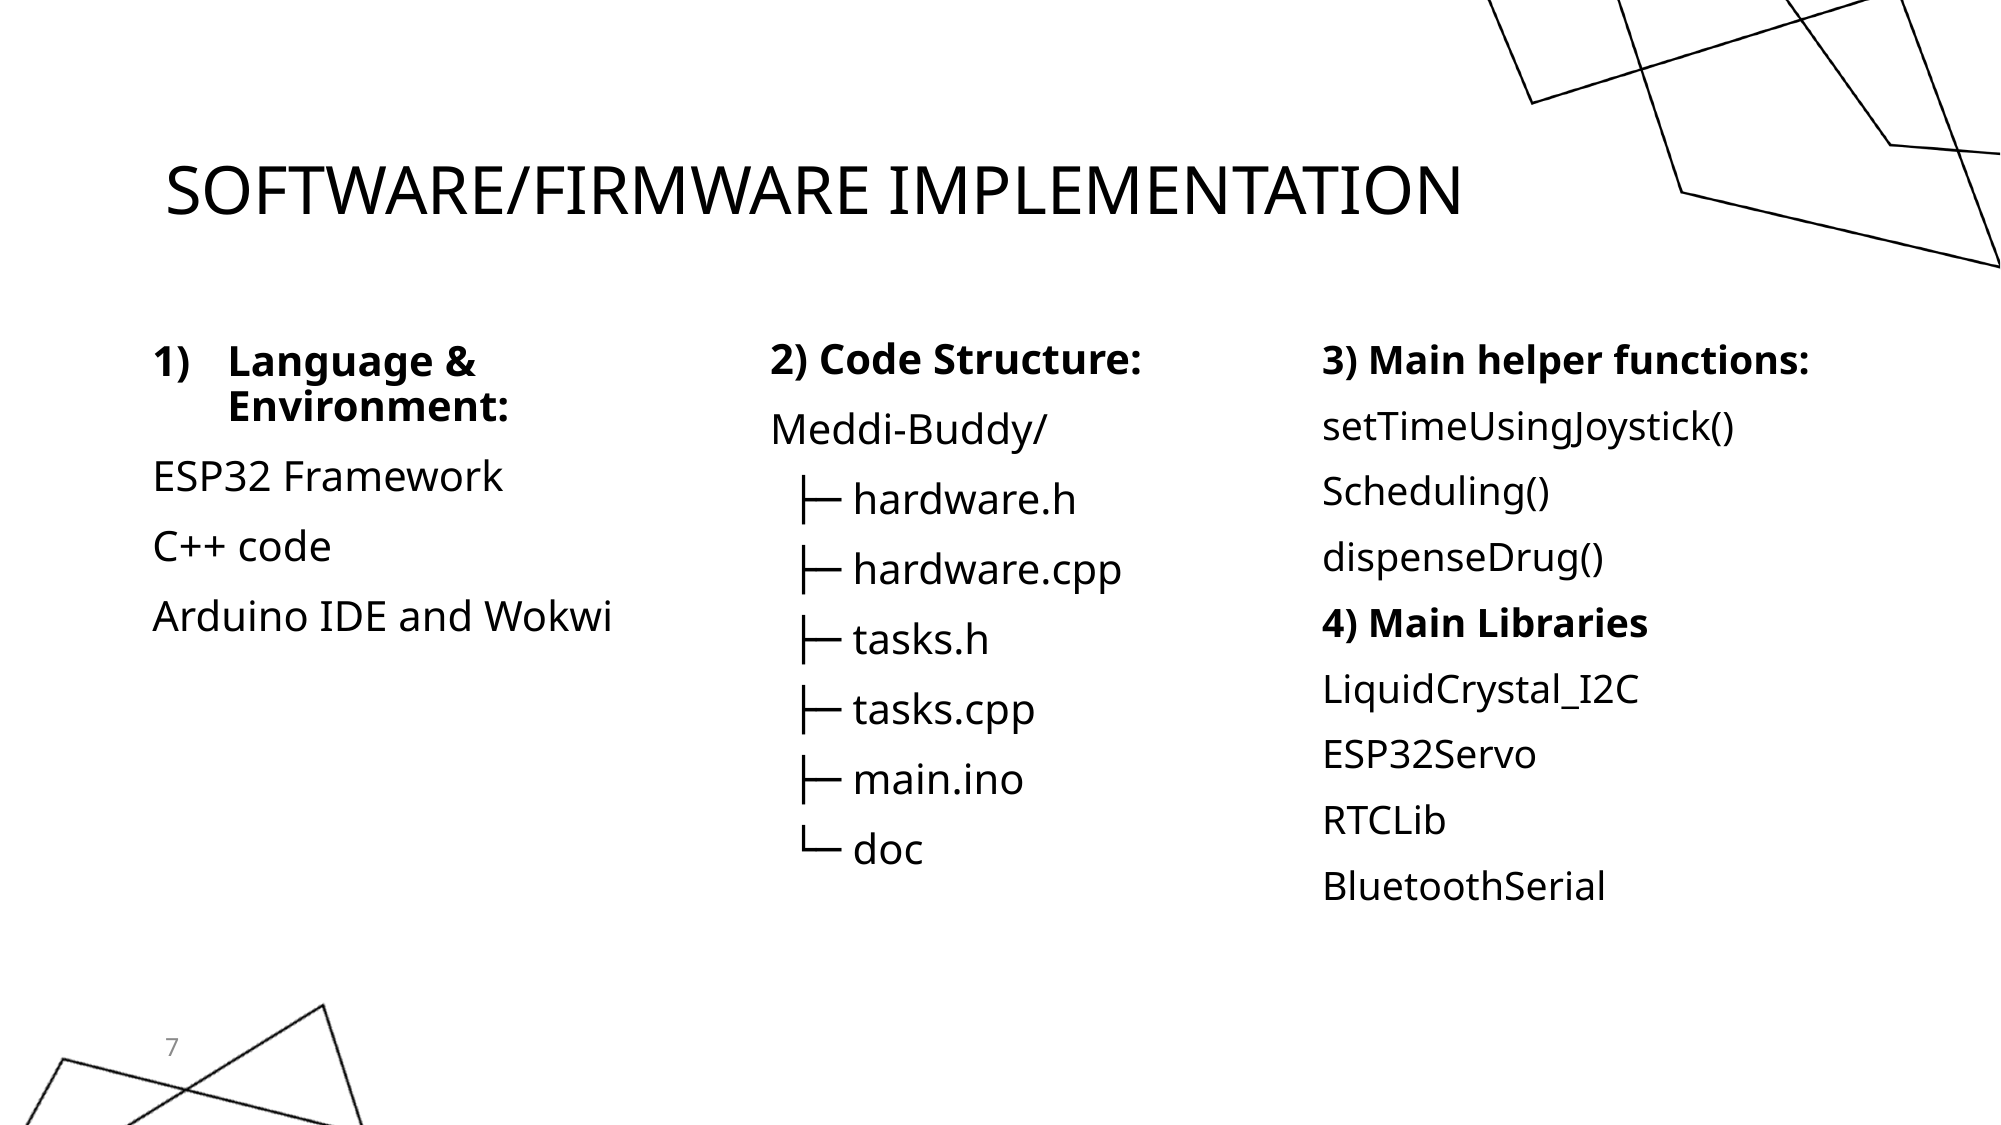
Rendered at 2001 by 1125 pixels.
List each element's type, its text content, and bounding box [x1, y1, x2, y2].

picture [0, 976, 408, 1125]
list 2) Code Structure: Meddi-Buddy/ ├─ hardware.h ├─ hardware.cpp ├─ tasks.h ├─ tasks.cpp ├─ main.ino └─ doc [754, 331, 1281, 946]
picture [1412, 0, 2001, 277]
text_box 3) Main helper functions: setTimeUsingJoystick() Scheduling() dispenseDrug() 4) Main Libraries LiquidCrystal_I2C ESP32Servo RTCLib BluetoothSerial [1307, 333, 1833, 948]
list Language & Environment: ESP32 Framework C++ code Arduino IDE and Wokwi [137, 333, 693, 948]
title Software/firmware implementation [150, 59, 1863, 326]
slide_number 7 [150, 1024, 254, 1074]
